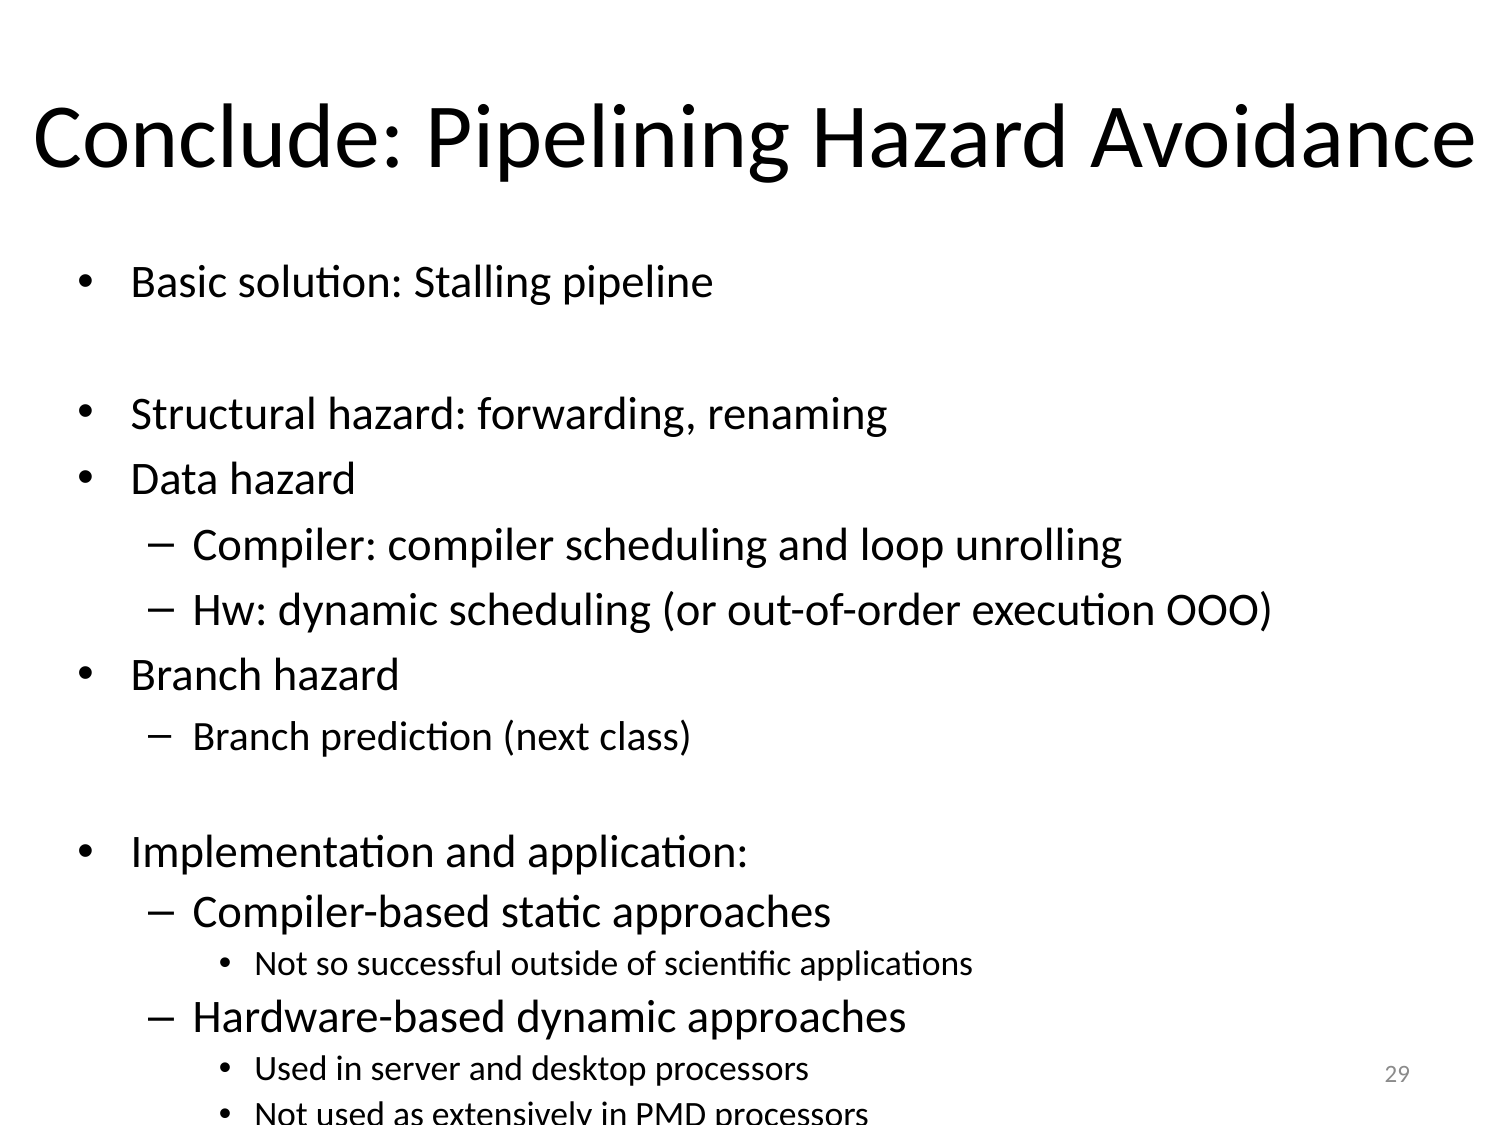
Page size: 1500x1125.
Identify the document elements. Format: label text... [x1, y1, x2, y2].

slide_number 29 [1074, 1042, 1425, 1103]
title Conclude: Pipelining Hazard Avoidance [12, 37, 1500, 225]
list Basic solution: Stalling pipeline Structural hazard: forwarding, renaming Data hazard Compiler: compiler scheduling and loop unrolling Hw: dynamic scheduling (or out-of-order execution OOO) Branch hazard Branch prediction (next class) Implementation and application: Compiler-based static approaches Not so successful outside of scientific applications Hardware-based dynamic approaches Used in server and desktop processors Not used as extensively in PMD processors [62, 249, 1463, 1125]
